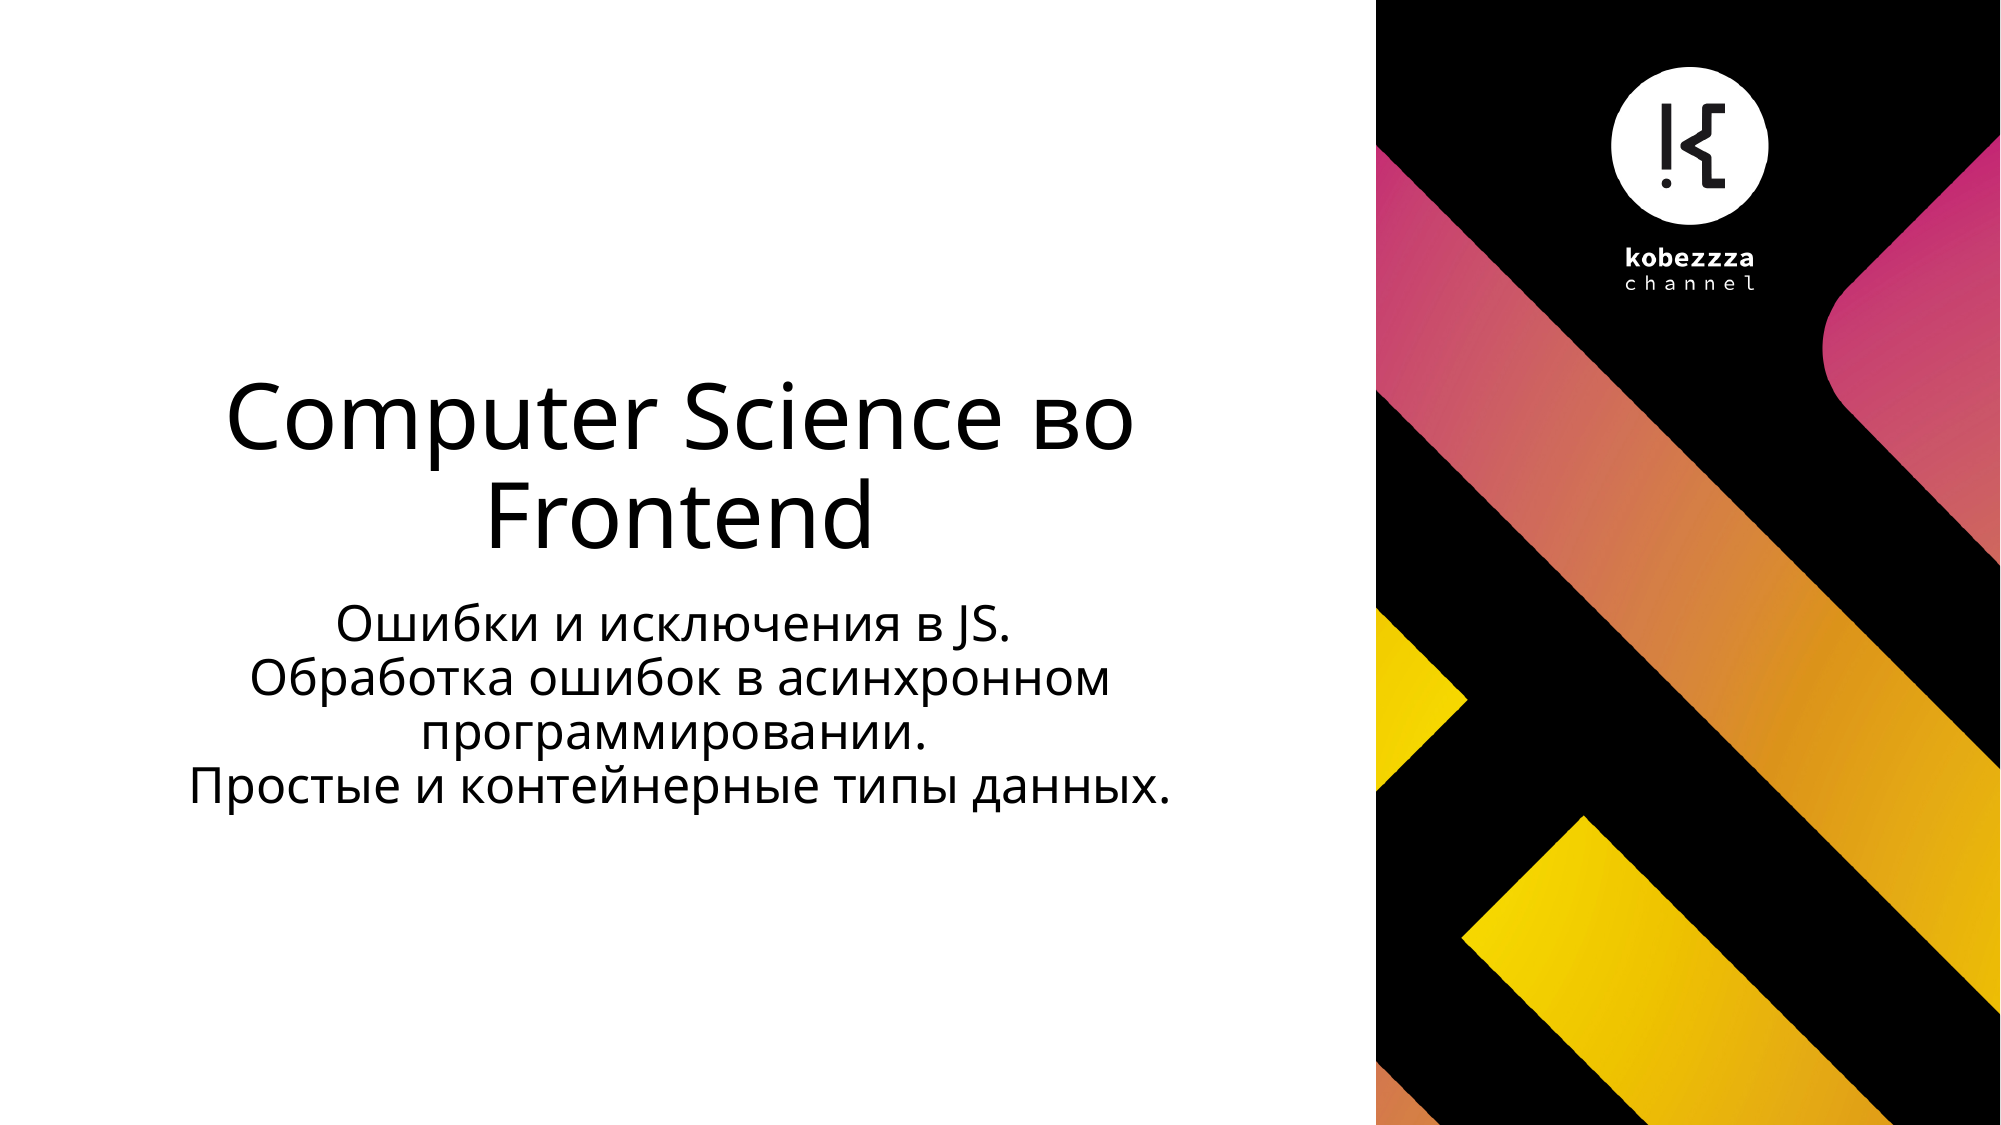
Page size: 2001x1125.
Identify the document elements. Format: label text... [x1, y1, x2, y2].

subtitle Ошибки и исключения в JS. Обработка ошибок в асинхронном программировании. Простые и контейнерные типы данных. [140, 590, 1222, 863]
picture [0, 0, 2001, 1125]
title Computer Science во Frontend [140, 184, 1222, 576]
